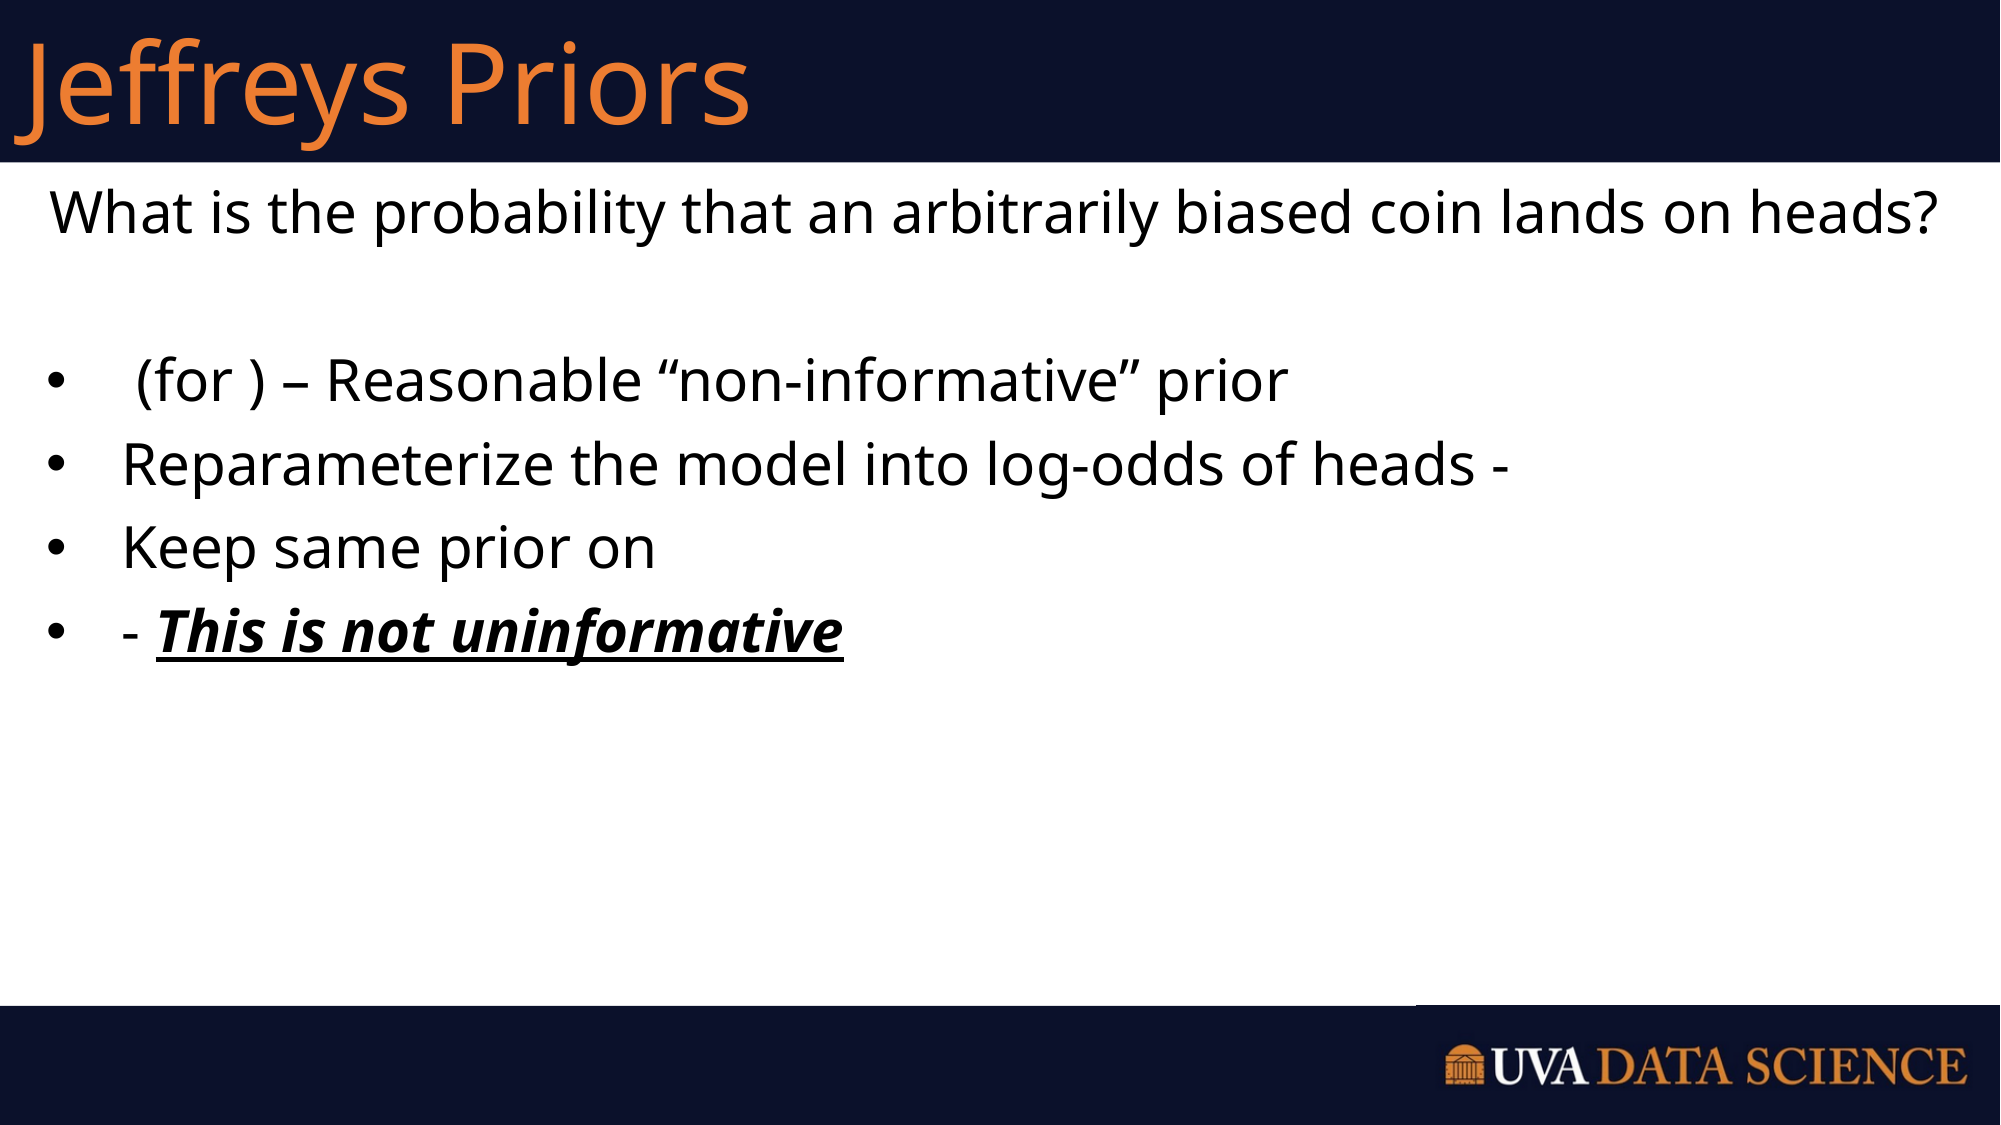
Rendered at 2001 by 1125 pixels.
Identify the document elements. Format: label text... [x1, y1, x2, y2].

picture [1416, 1005, 2000, 1125]
text_box Jeffreys Priors [9, 4, 769, 155]
text_box [0, 0, 2000, 164]
text_box [0, 1005, 1415, 1125]
